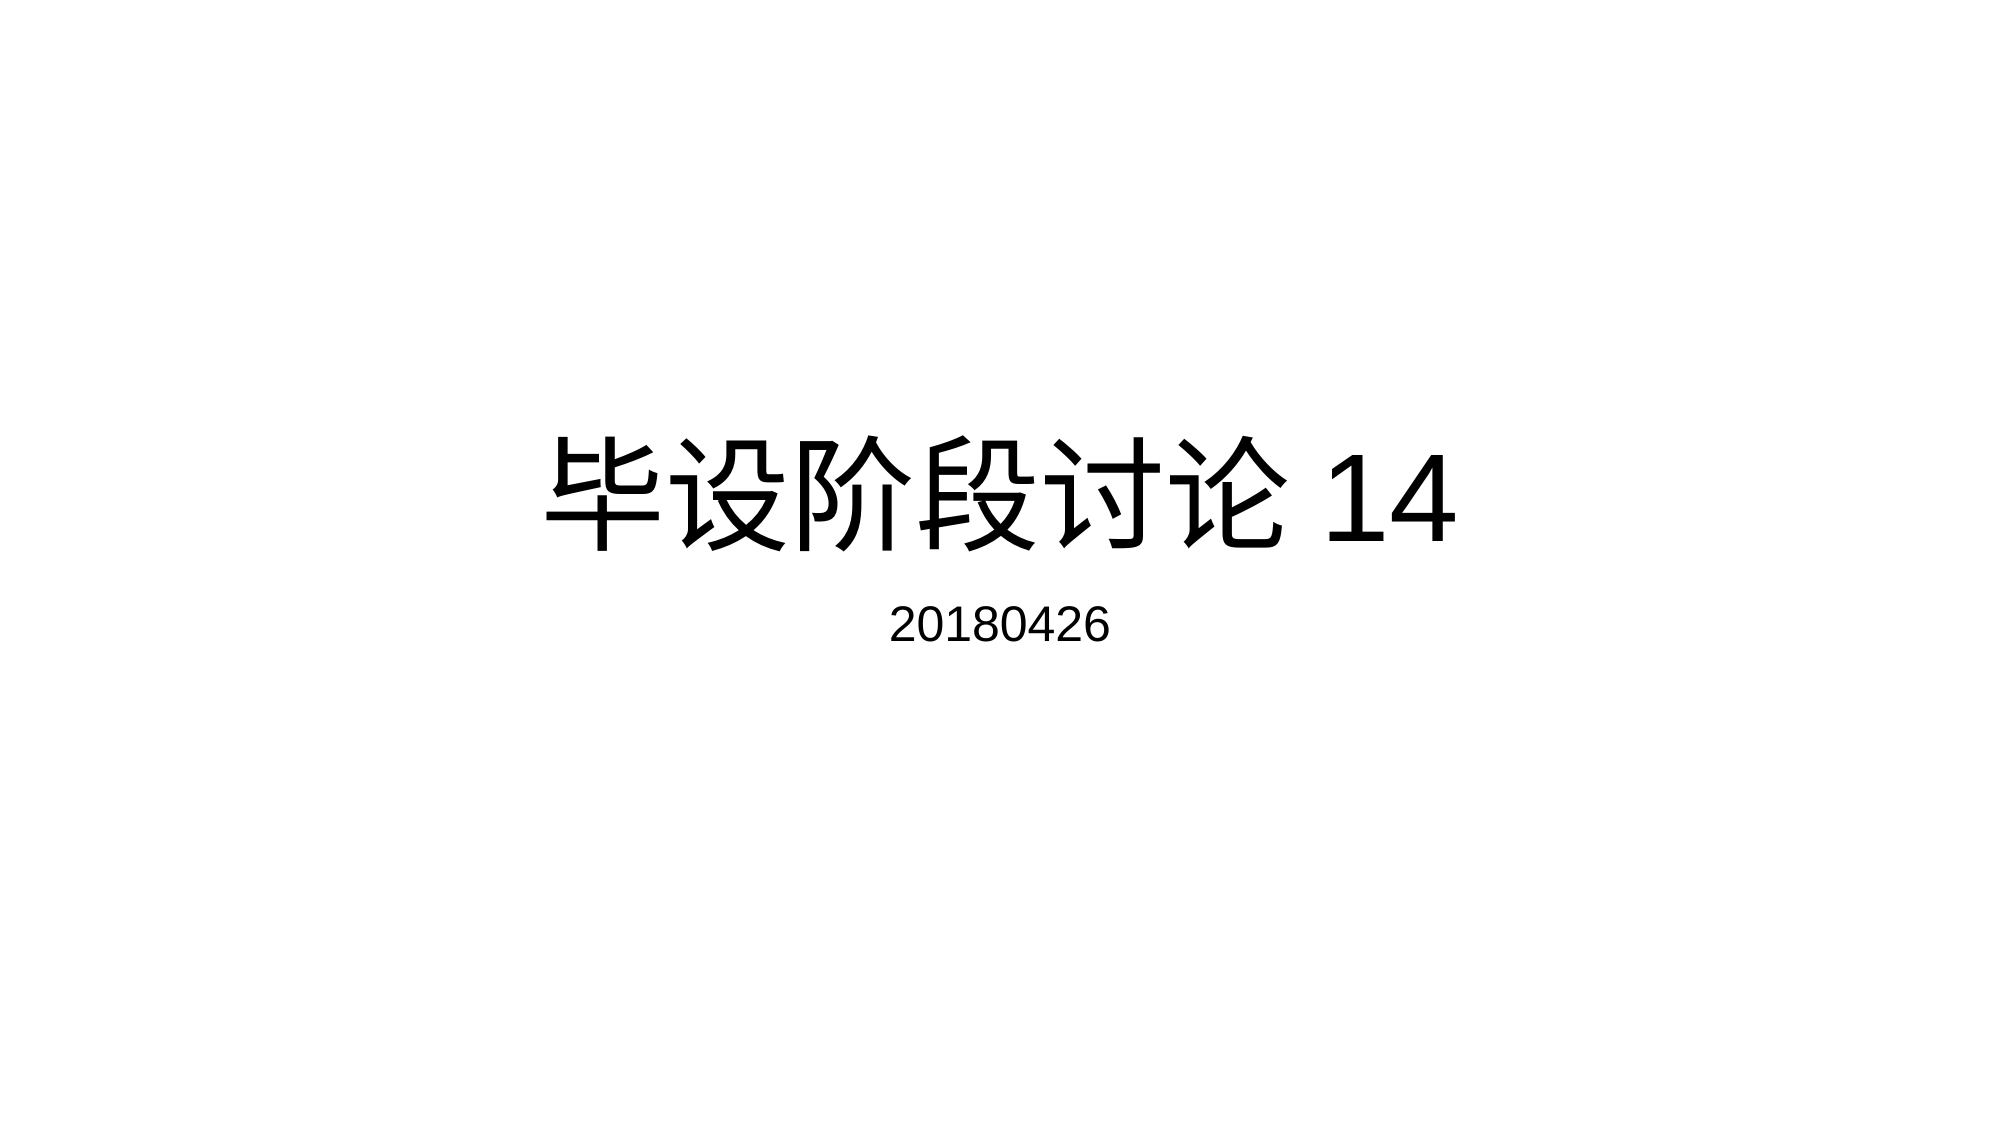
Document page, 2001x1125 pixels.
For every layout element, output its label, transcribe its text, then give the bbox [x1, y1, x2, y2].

title 毕设阶段讨论14 [249, 184, 1750, 576]
subtitle 20180426 [249, 590, 1750, 863]
